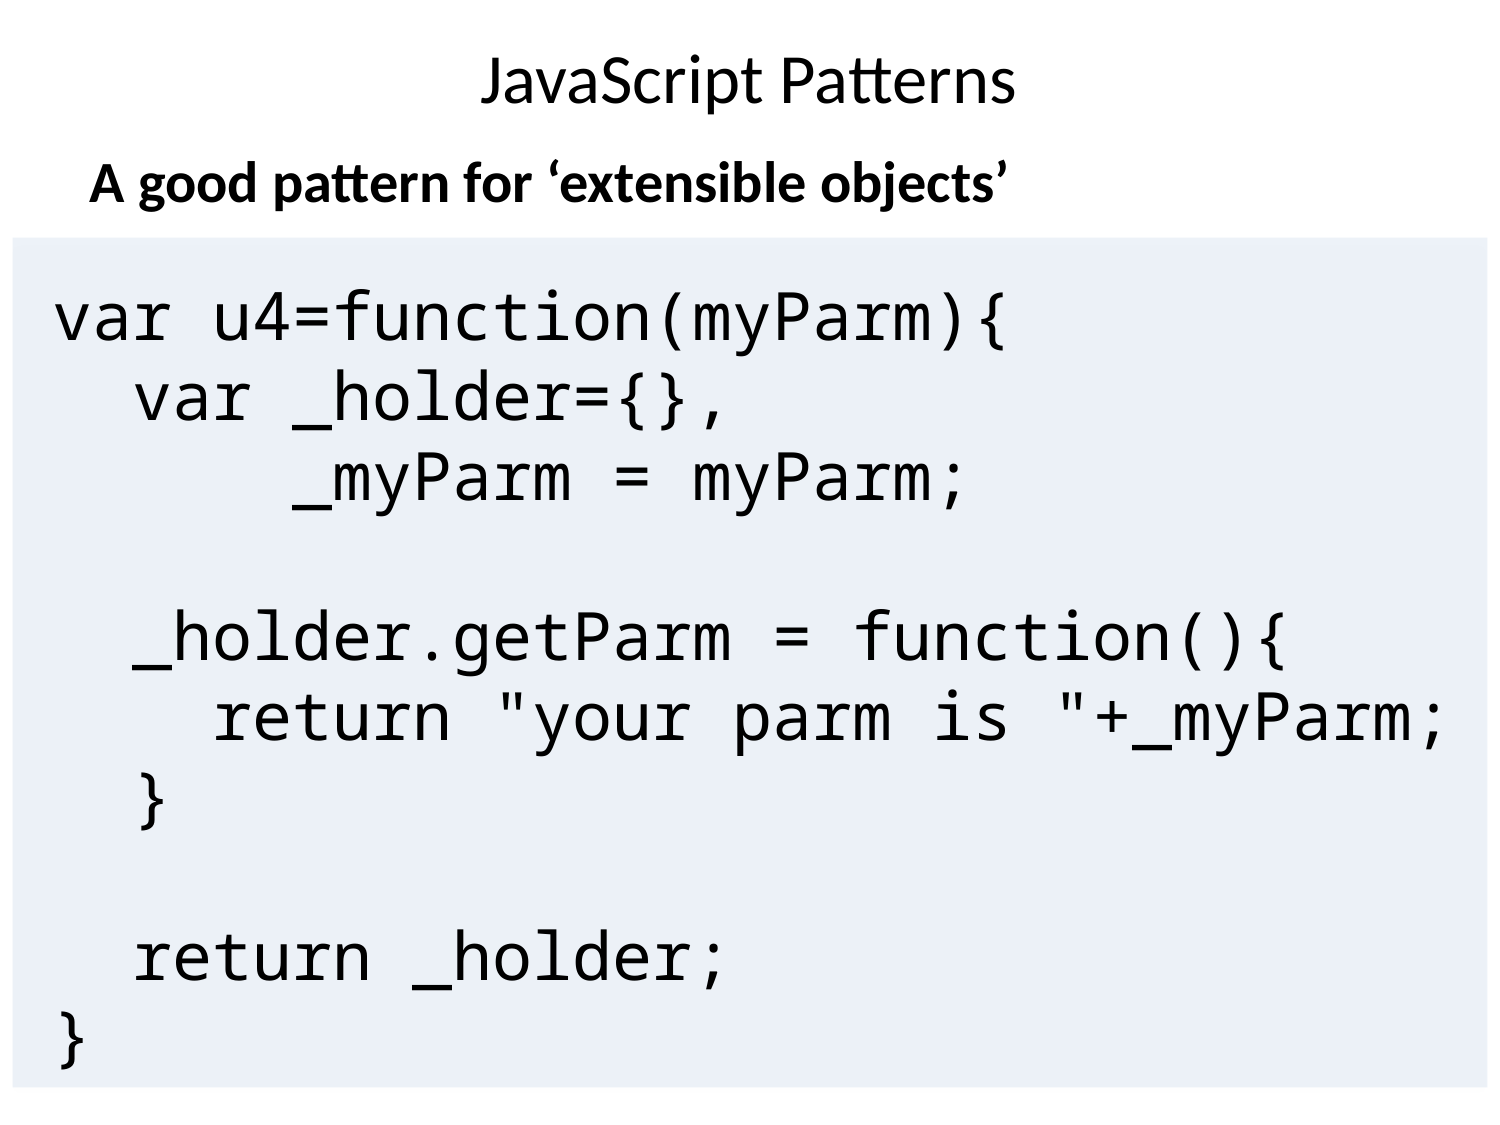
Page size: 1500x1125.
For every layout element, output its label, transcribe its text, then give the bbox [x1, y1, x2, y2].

text_box var u4=function(myParm){ var _holder={}, _myParm = myParm; _holder.getParm = function(){ return "your parm is "+_myParm; } return _holder; } [37, 266, 1475, 1081]
text_box A good pattern for ‘extensible objects’ [75, 136, 1398, 222]
text_box [10, 235, 1490, 1090]
title JavaScript Patterns [73, 24, 1424, 125]
